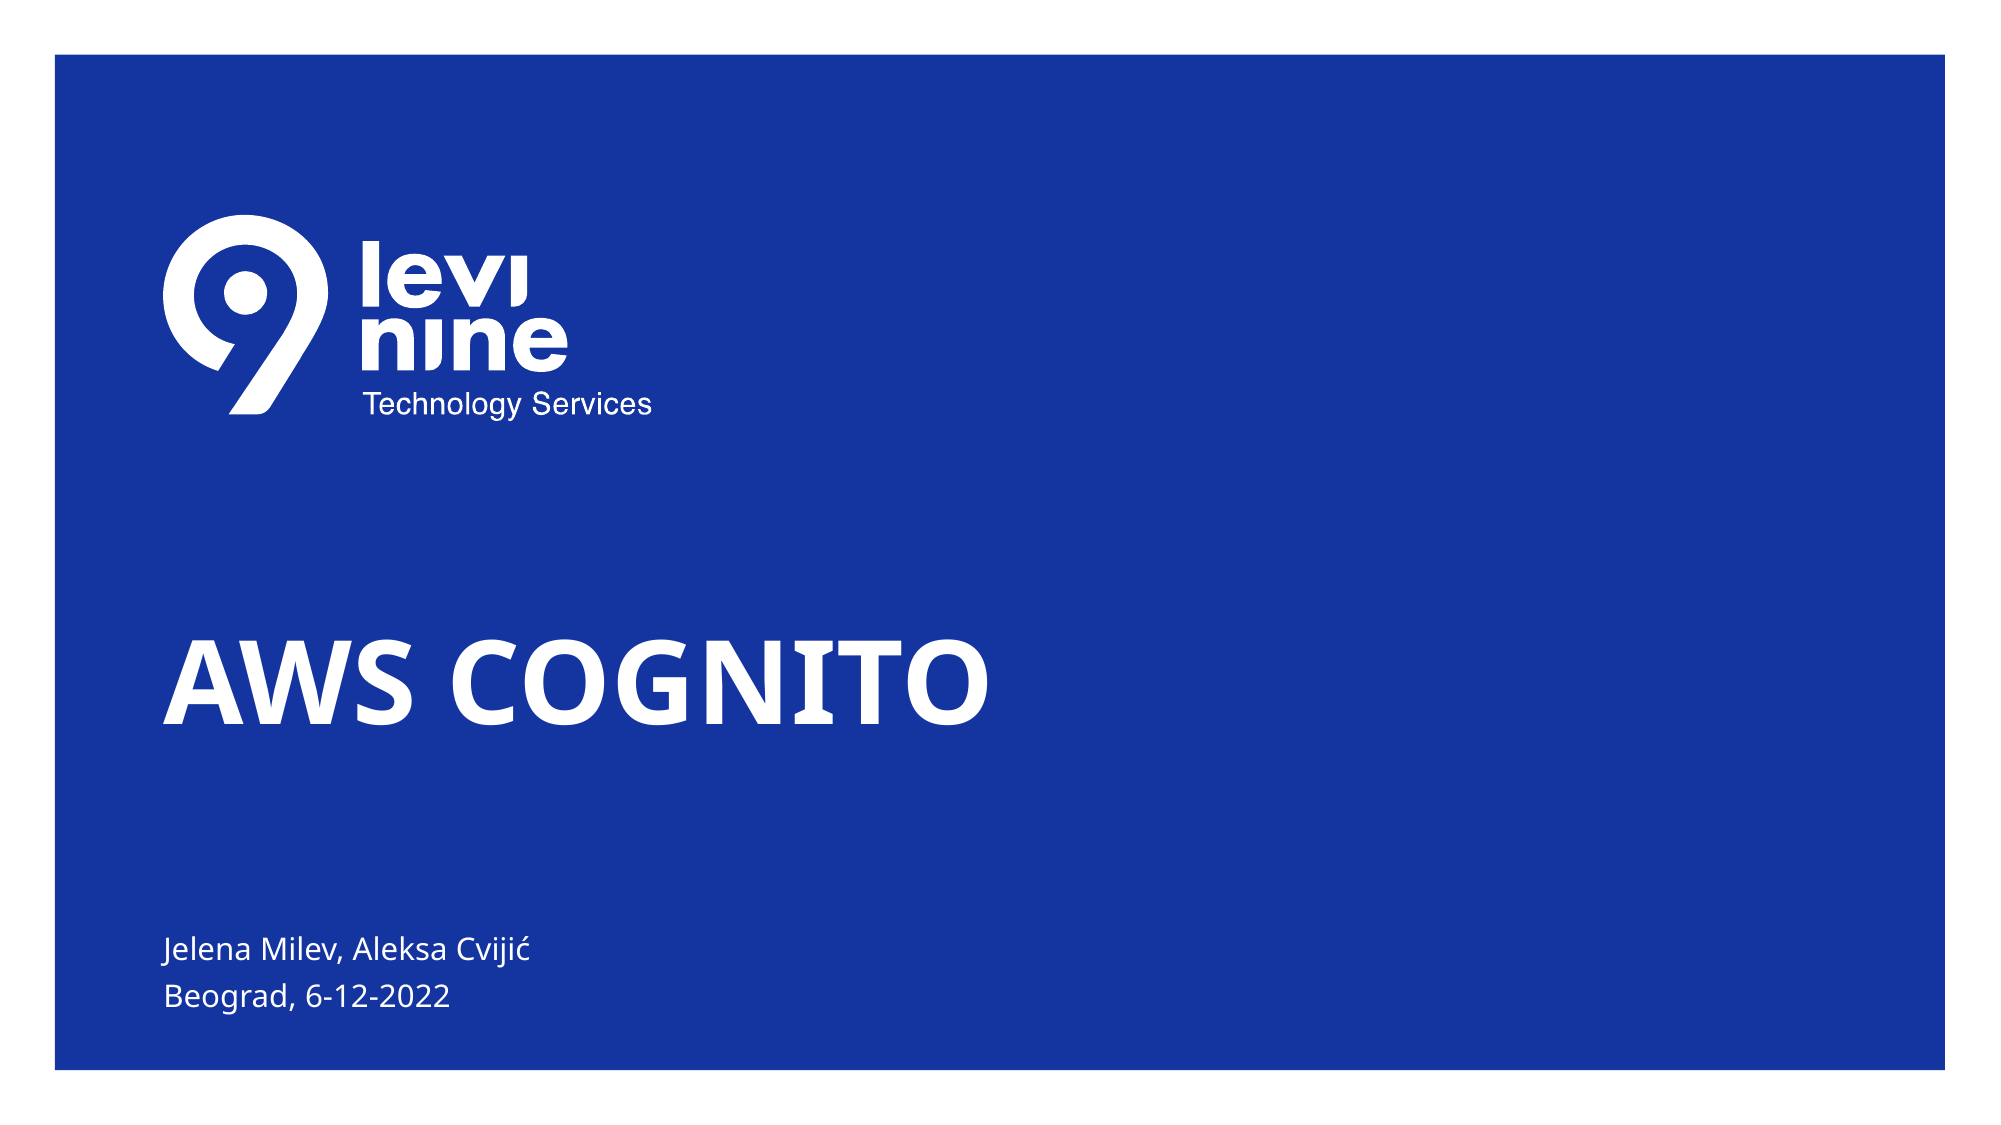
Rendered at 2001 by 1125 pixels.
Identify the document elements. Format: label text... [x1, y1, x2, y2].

list Jelena Milev, Aleksa Cvijić [163, 921, 1892, 967]
list Beograd, 6-12-2022 [163, 968, 1892, 1014]
title AWS Cognito [163, 546, 1892, 748]
